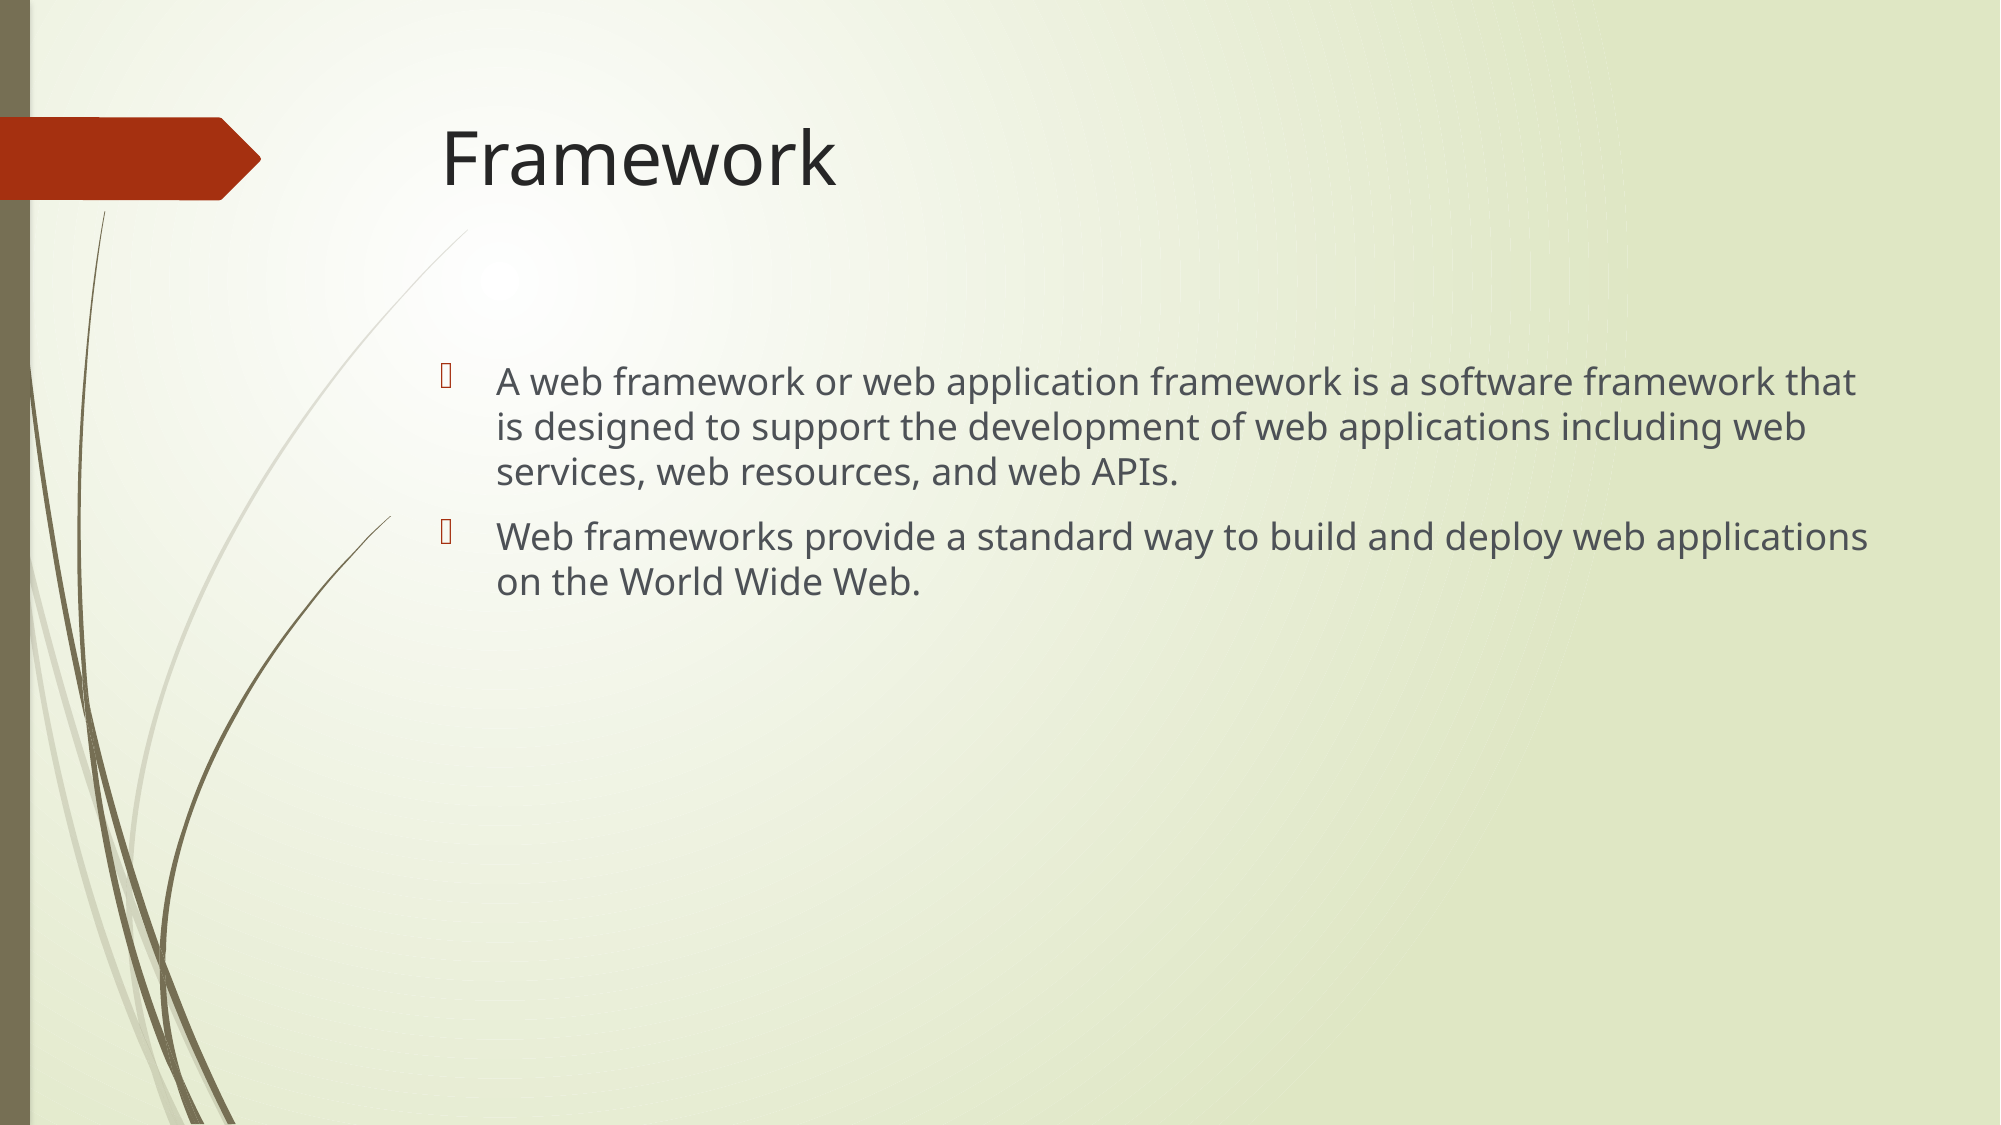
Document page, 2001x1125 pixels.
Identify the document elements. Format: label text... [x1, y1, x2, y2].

title Framework [425, 102, 1888, 313]
list A web framework or web application framework is a software framework that is designed to support the development of web applications including web services, web resources, and web APIs. Web frameworks provide a standard way to build and deploy web applications on the World Wide Web. [424, 350, 1888, 970]
